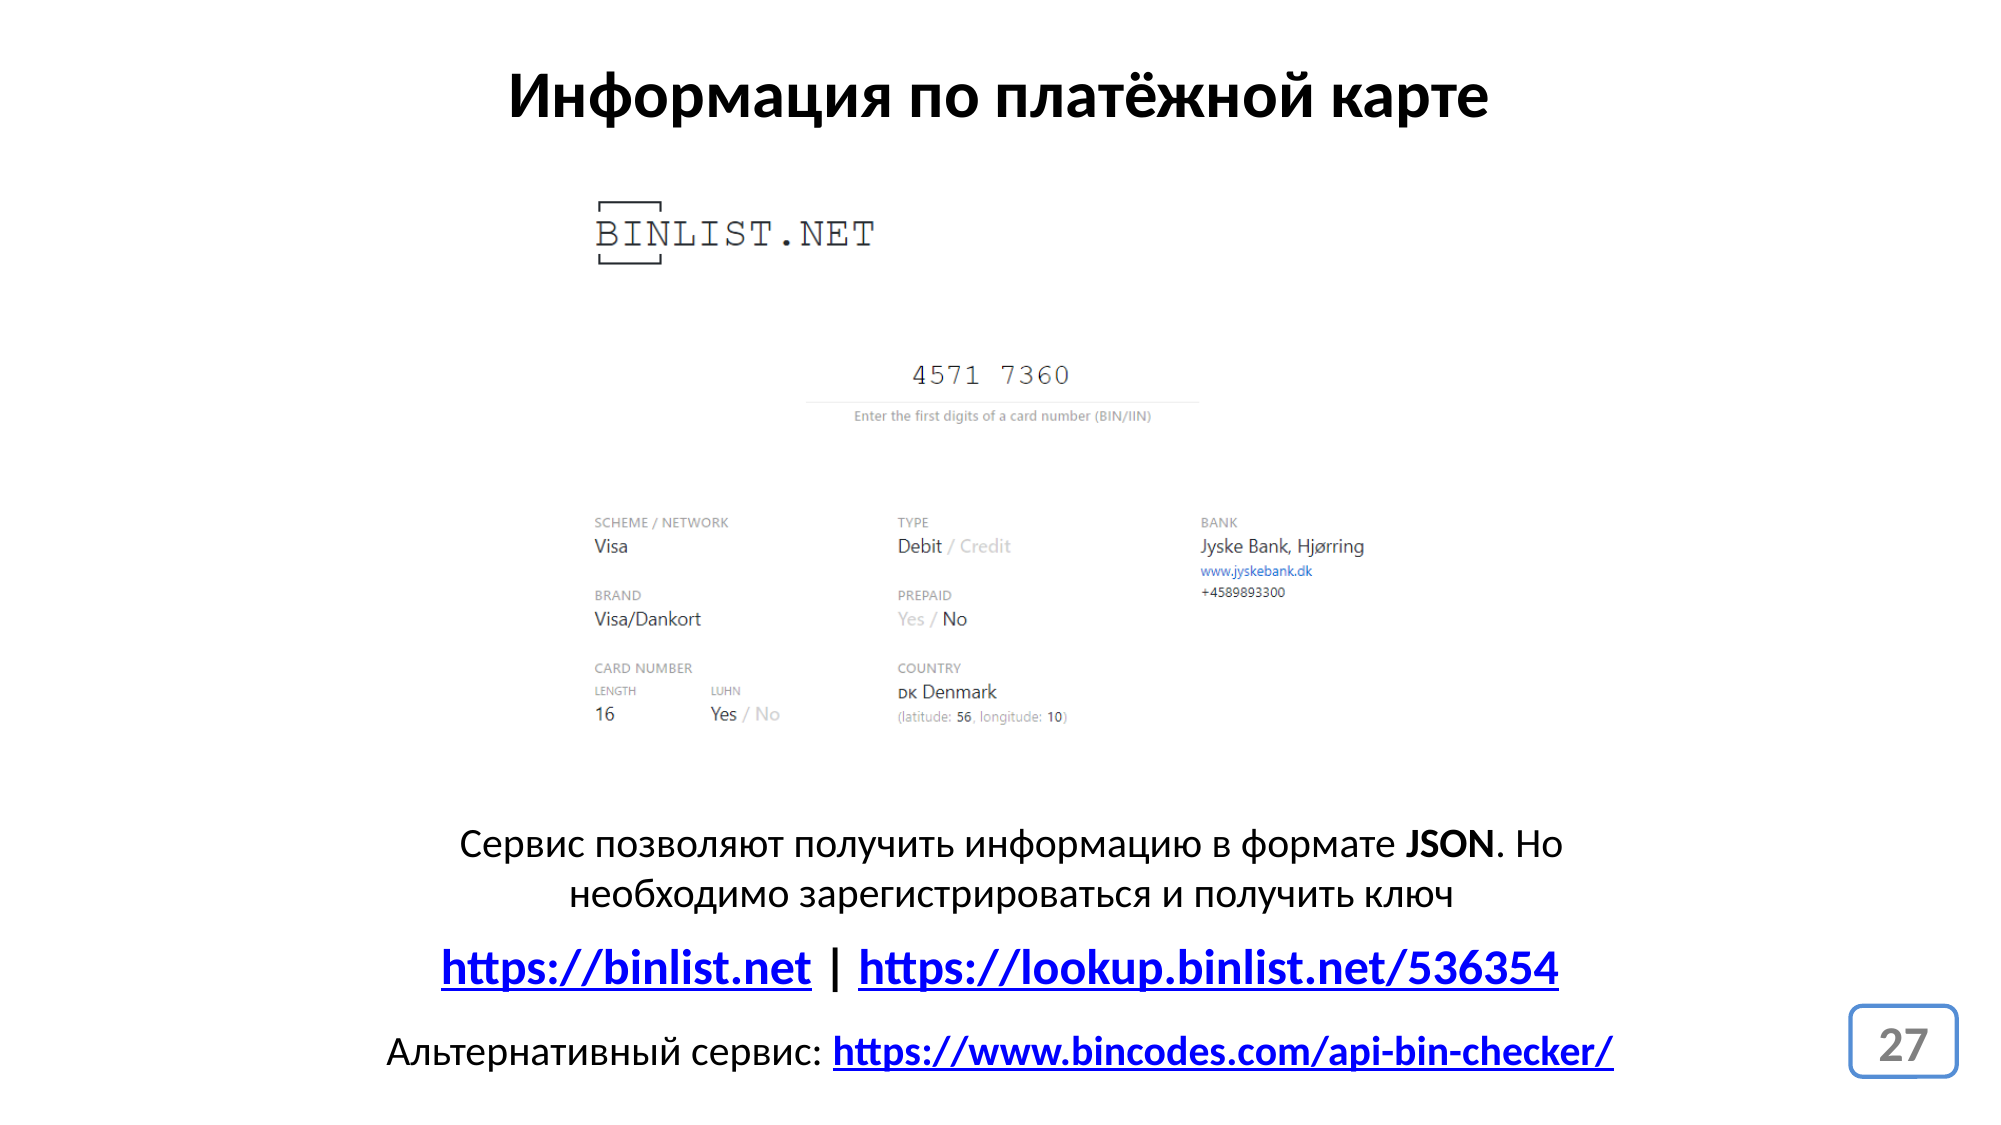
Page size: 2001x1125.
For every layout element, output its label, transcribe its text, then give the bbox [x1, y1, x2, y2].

title Информация по платёжной карте [0, 32, 2000, 149]
text_box Альтернативный сервис: https://www.bincodes.com/api-bin-checker/ [0, 1016, 2000, 1082]
picture [533, 159, 1467, 786]
text_box Сервис позволяют получить информацию в формате JSON. Но необходимо зарегистрироваться и получить ключ [356, 808, 1668, 924]
text_box https://binlist.net | https://lookup.binlist.net/536354 [0, 926, 2000, 1002]
text_box 27 [1848, 1003, 1959, 1016]
